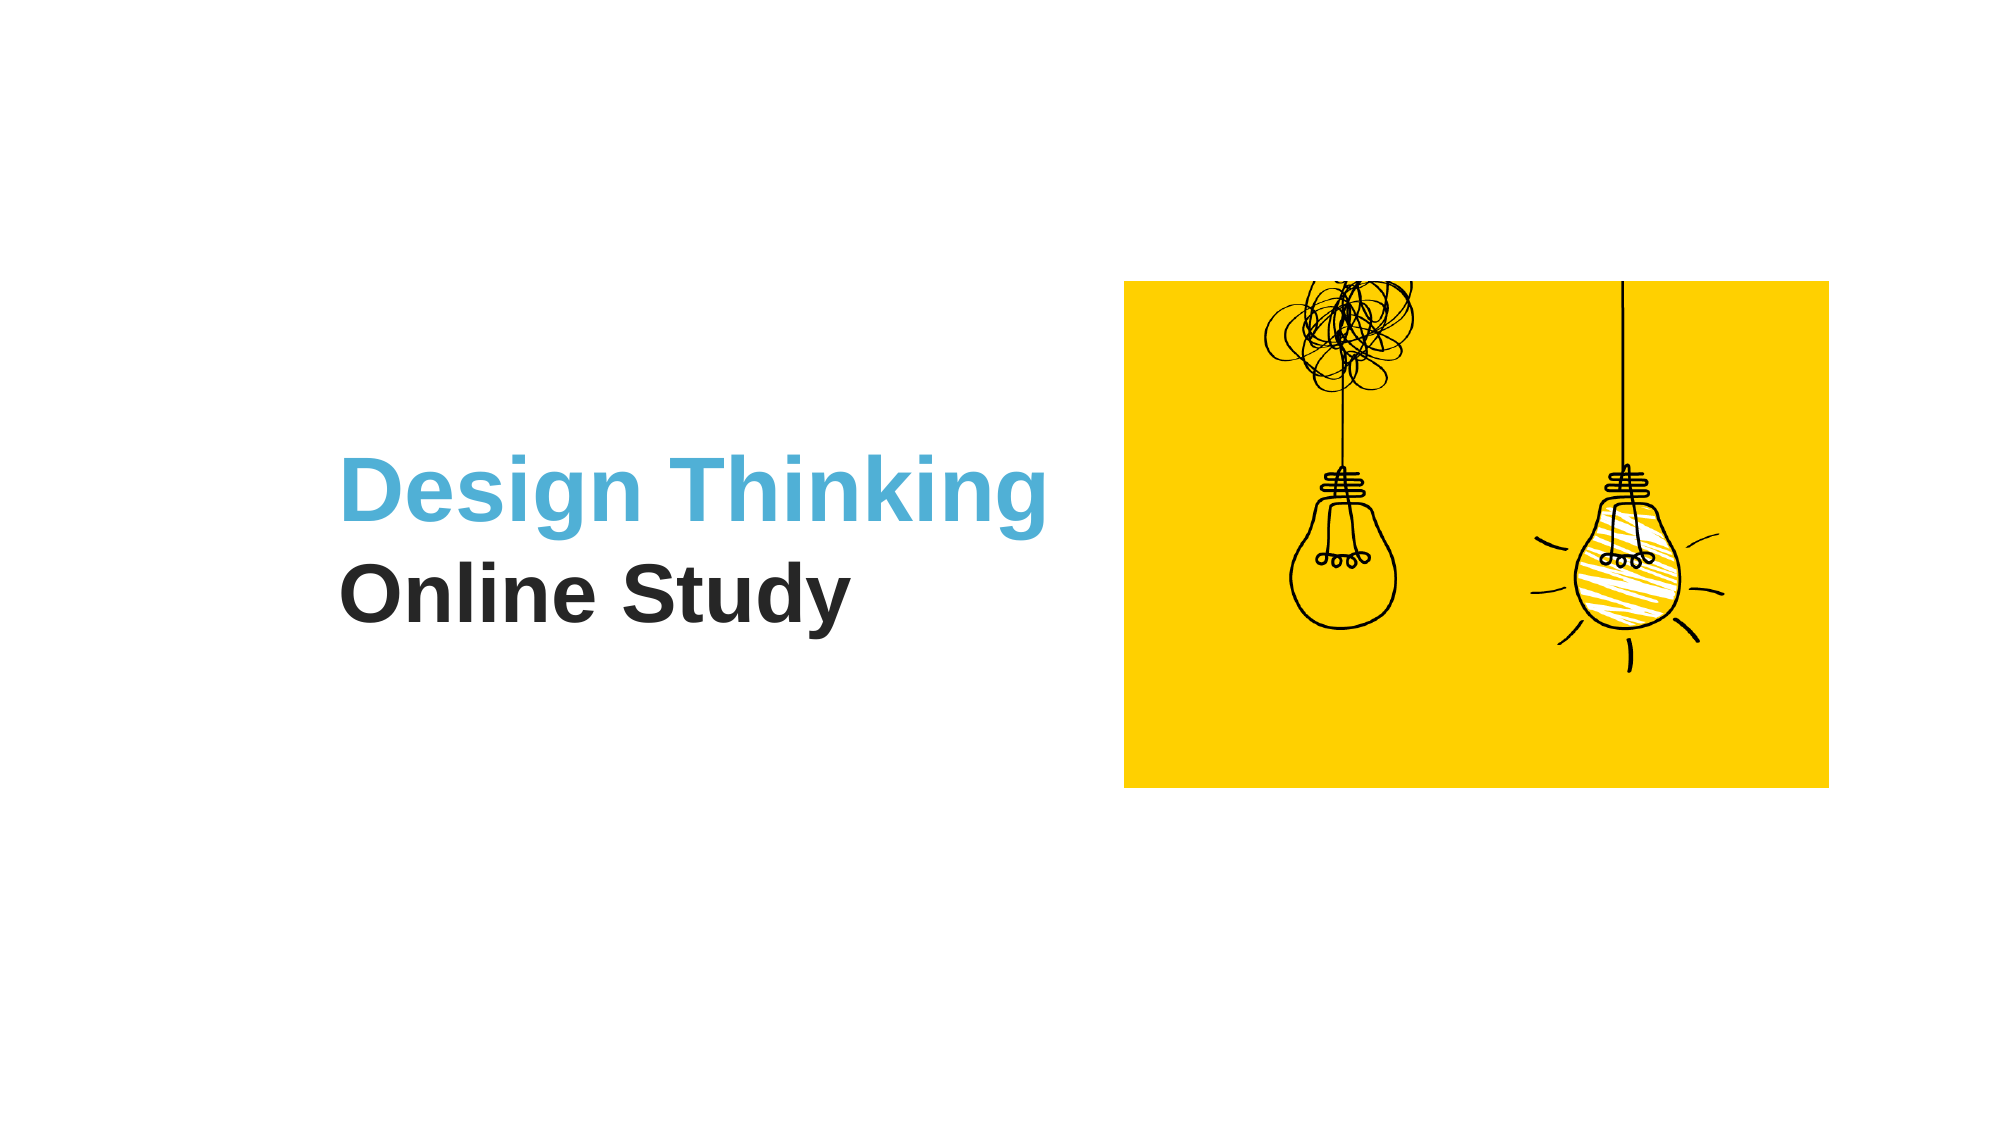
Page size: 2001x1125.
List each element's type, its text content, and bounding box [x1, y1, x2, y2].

text_box Design Thinking Online Study [324, 422, 1124, 647]
picture [1124, 281, 1829, 788]
